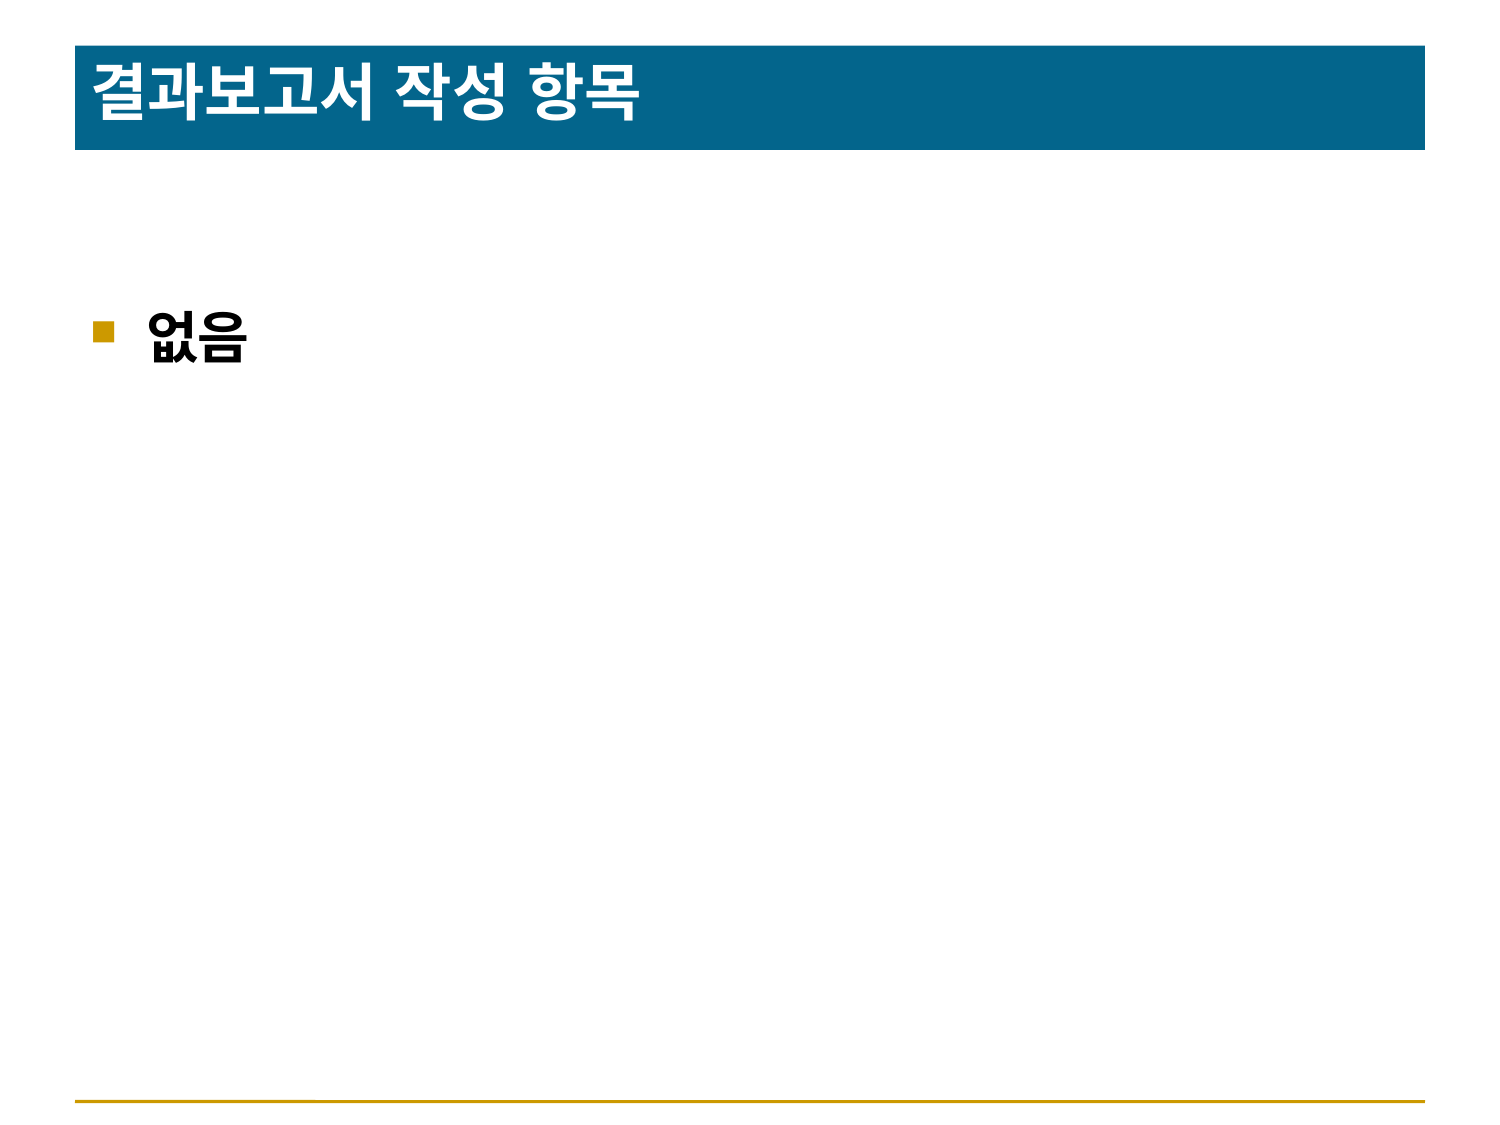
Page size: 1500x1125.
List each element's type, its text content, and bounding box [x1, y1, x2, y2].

title 결과보고서 작성 항목 [75, 45, 1425, 150]
list 없음 [75, 216, 1425, 790]
